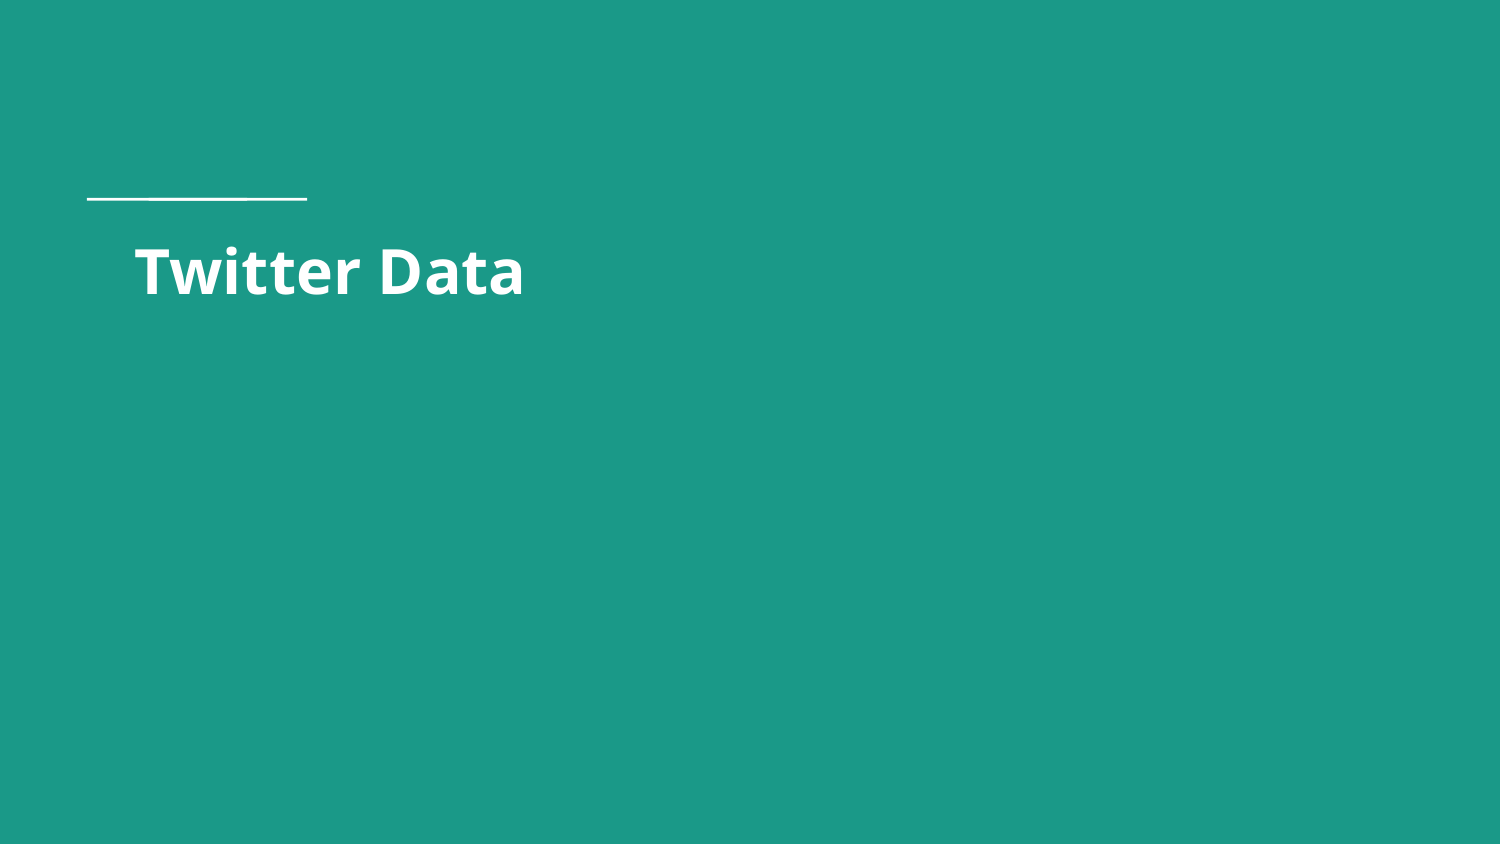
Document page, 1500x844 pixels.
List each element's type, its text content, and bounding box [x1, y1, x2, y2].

title Twitter Data [119, 216, 1381, 466]
